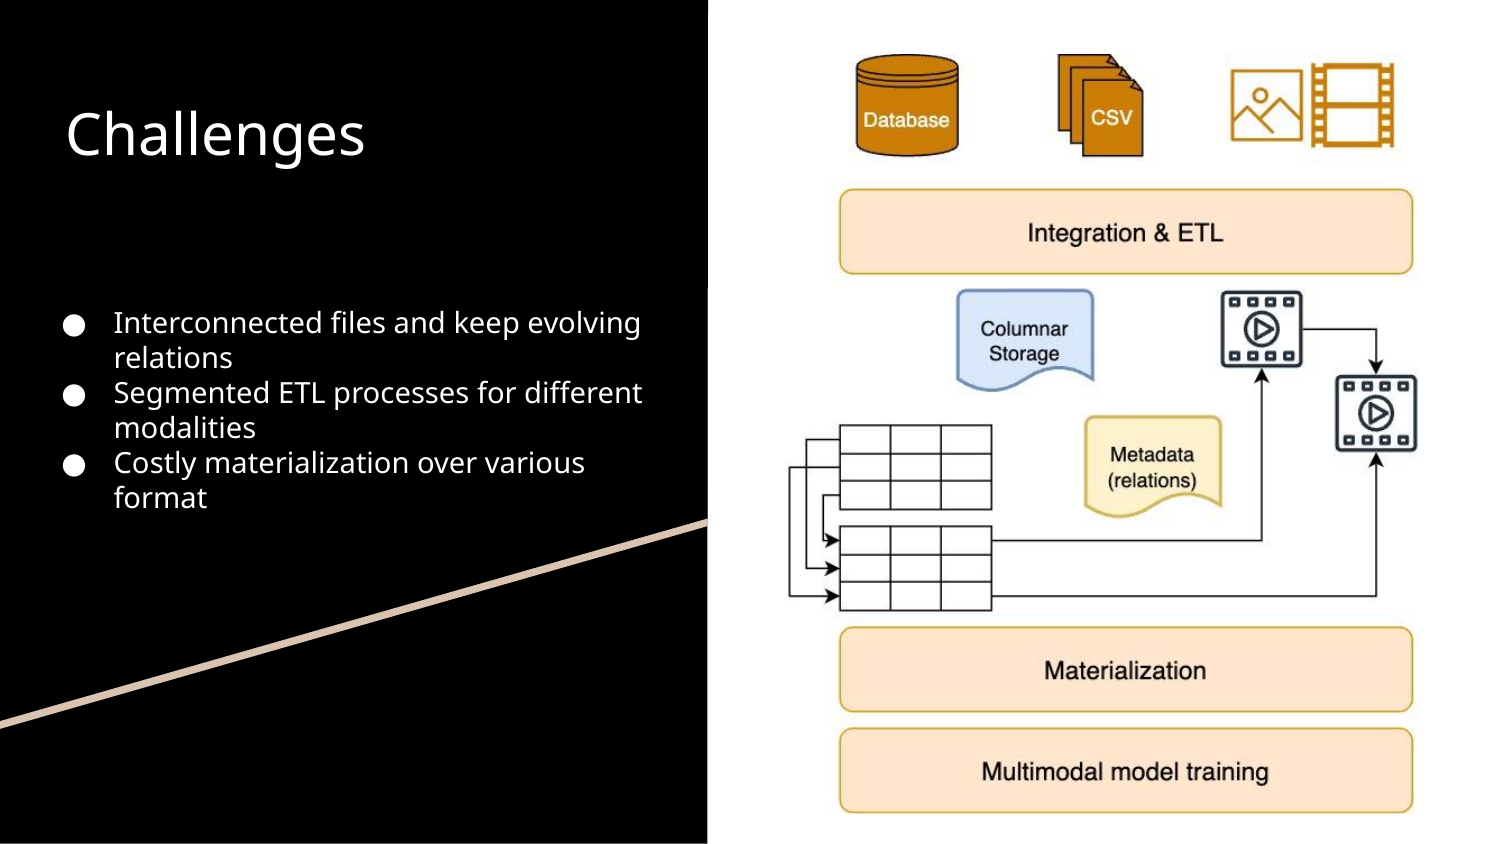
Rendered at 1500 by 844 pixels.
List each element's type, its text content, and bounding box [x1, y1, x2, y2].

text_box Challenges [51, 82, 660, 237]
picture [777, 54, 1421, 815]
text_box Interconnected files and keep evolving relations Segmented ETL processes for different modalities Costly materialization over various format [23, 289, 697, 532]
